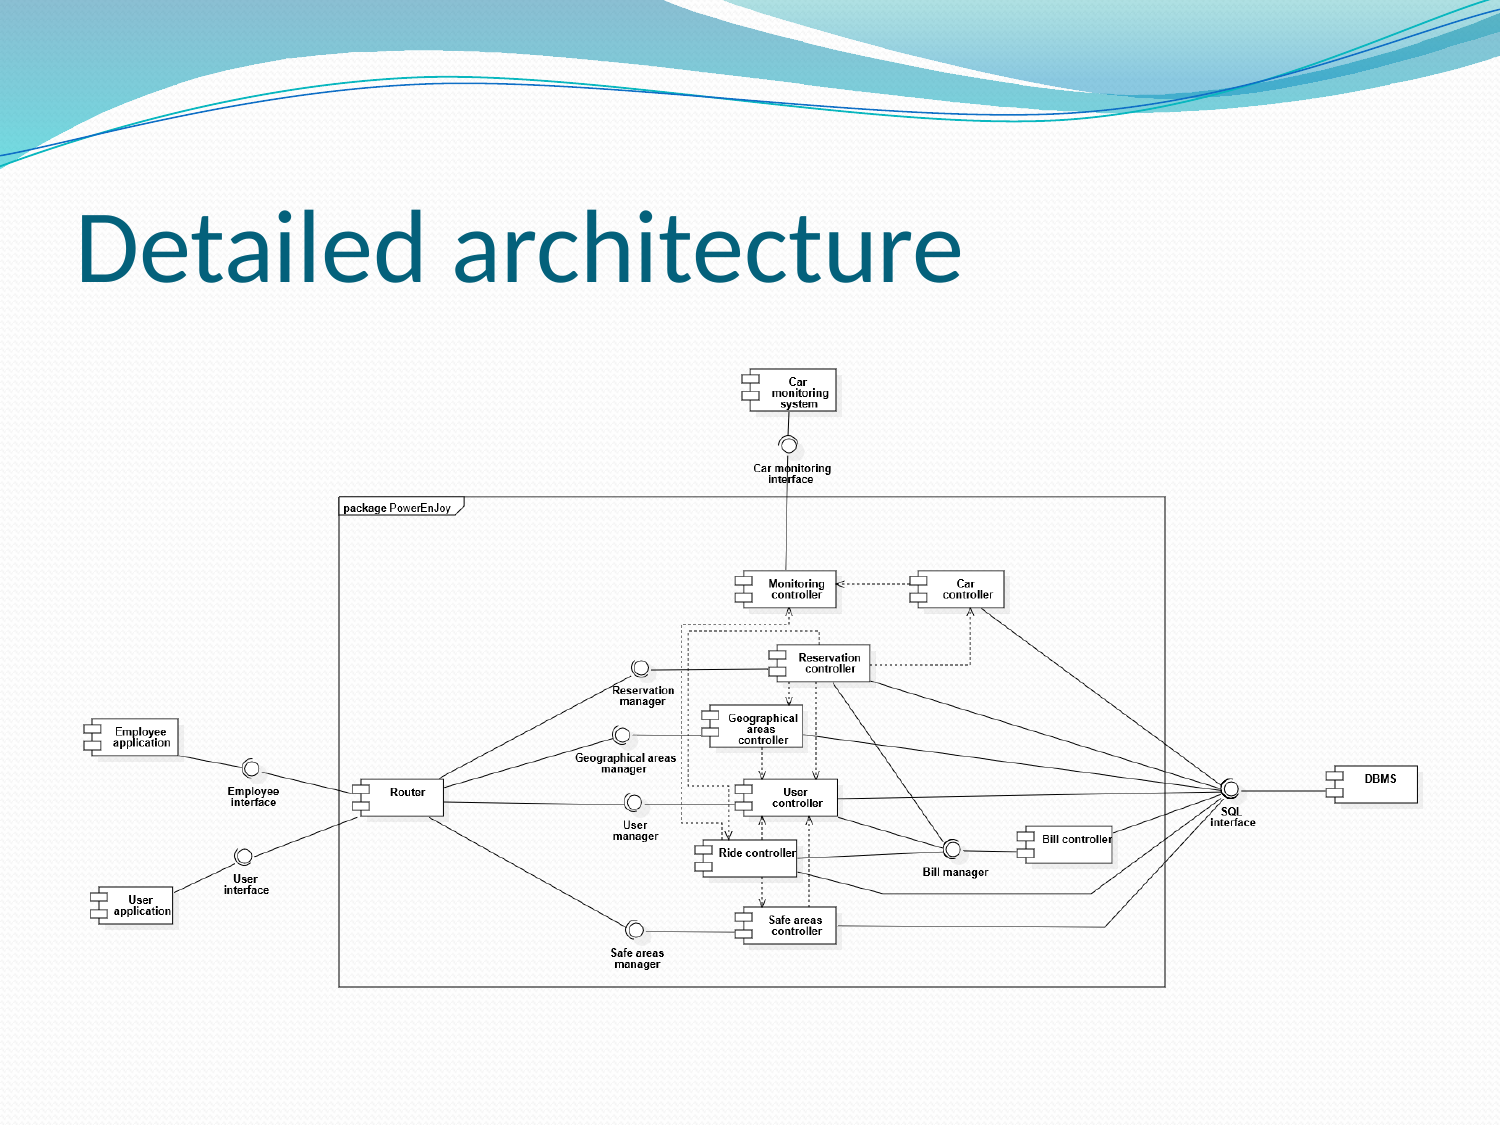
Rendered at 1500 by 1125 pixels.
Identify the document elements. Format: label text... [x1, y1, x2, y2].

title Detailed architecture [75, 115, 1425, 303]
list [74, 360, 1426, 995]
